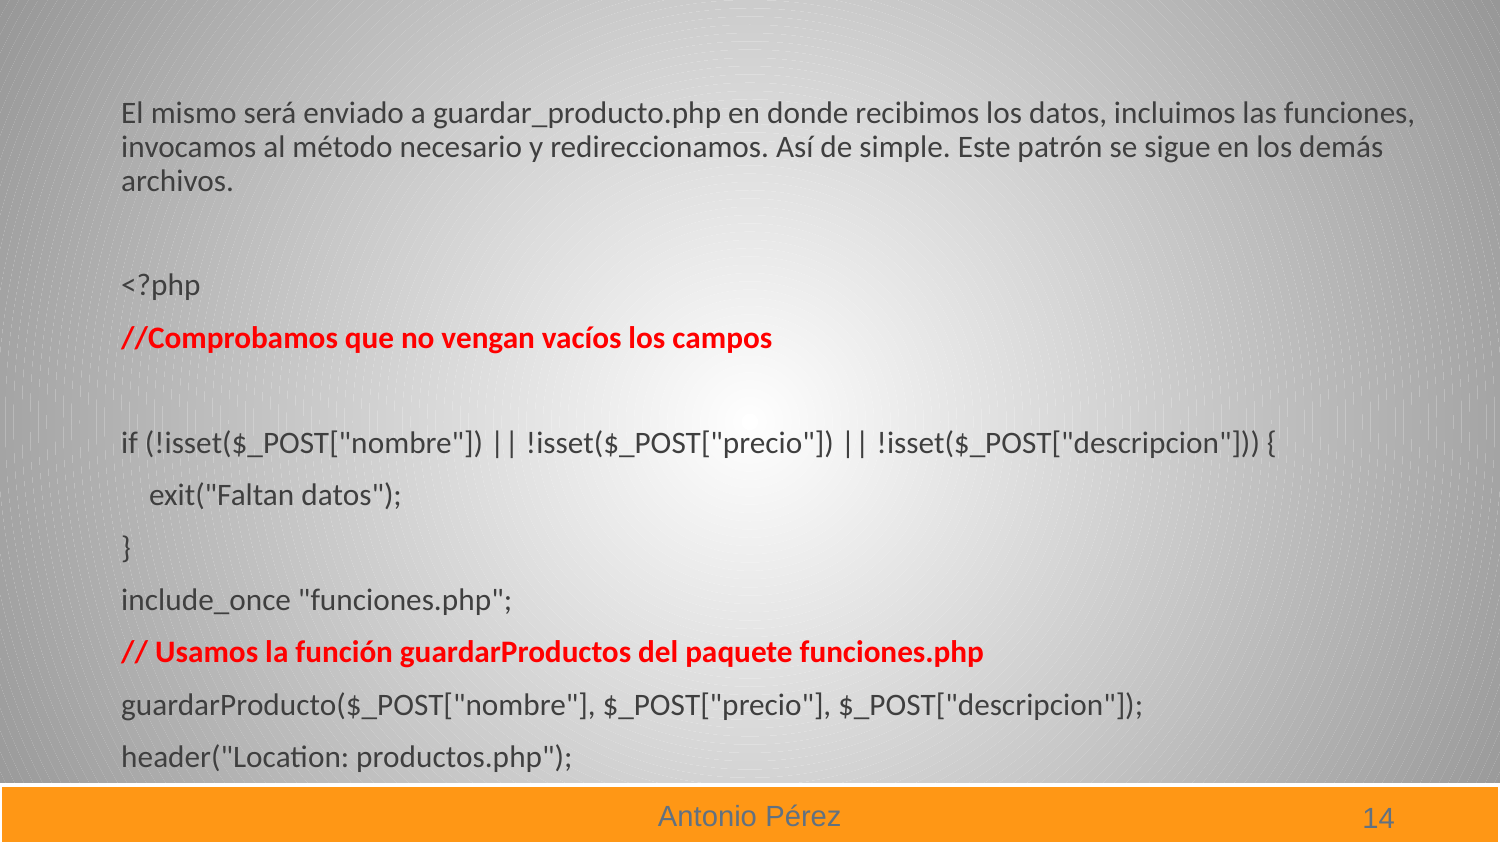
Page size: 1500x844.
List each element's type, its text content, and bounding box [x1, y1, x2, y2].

list El mismo será enviado a guardar_producto.php en donde recibimos los datos, incluimos las funciones, invocamos al método necesario y redireccionamos. Así de simple. Este patrón se sigue en los demás archivos. <?php //Comprobamos que no vengan vacíos los campos if (!isset($_POST["nombre"]) || !isset($_POST["precio"]) || !isset($_POST["descripcion"])) { exit("Faltan datos"); } include_once "funciones.php"; // Usamos la función guardarProductos del paquete funciones.php guardarProducto($_POST["nombre"], $_POST["precio"], $_POST["descripcion"]); header("Location: productos.php"); [64, 91, 1459, 587]
